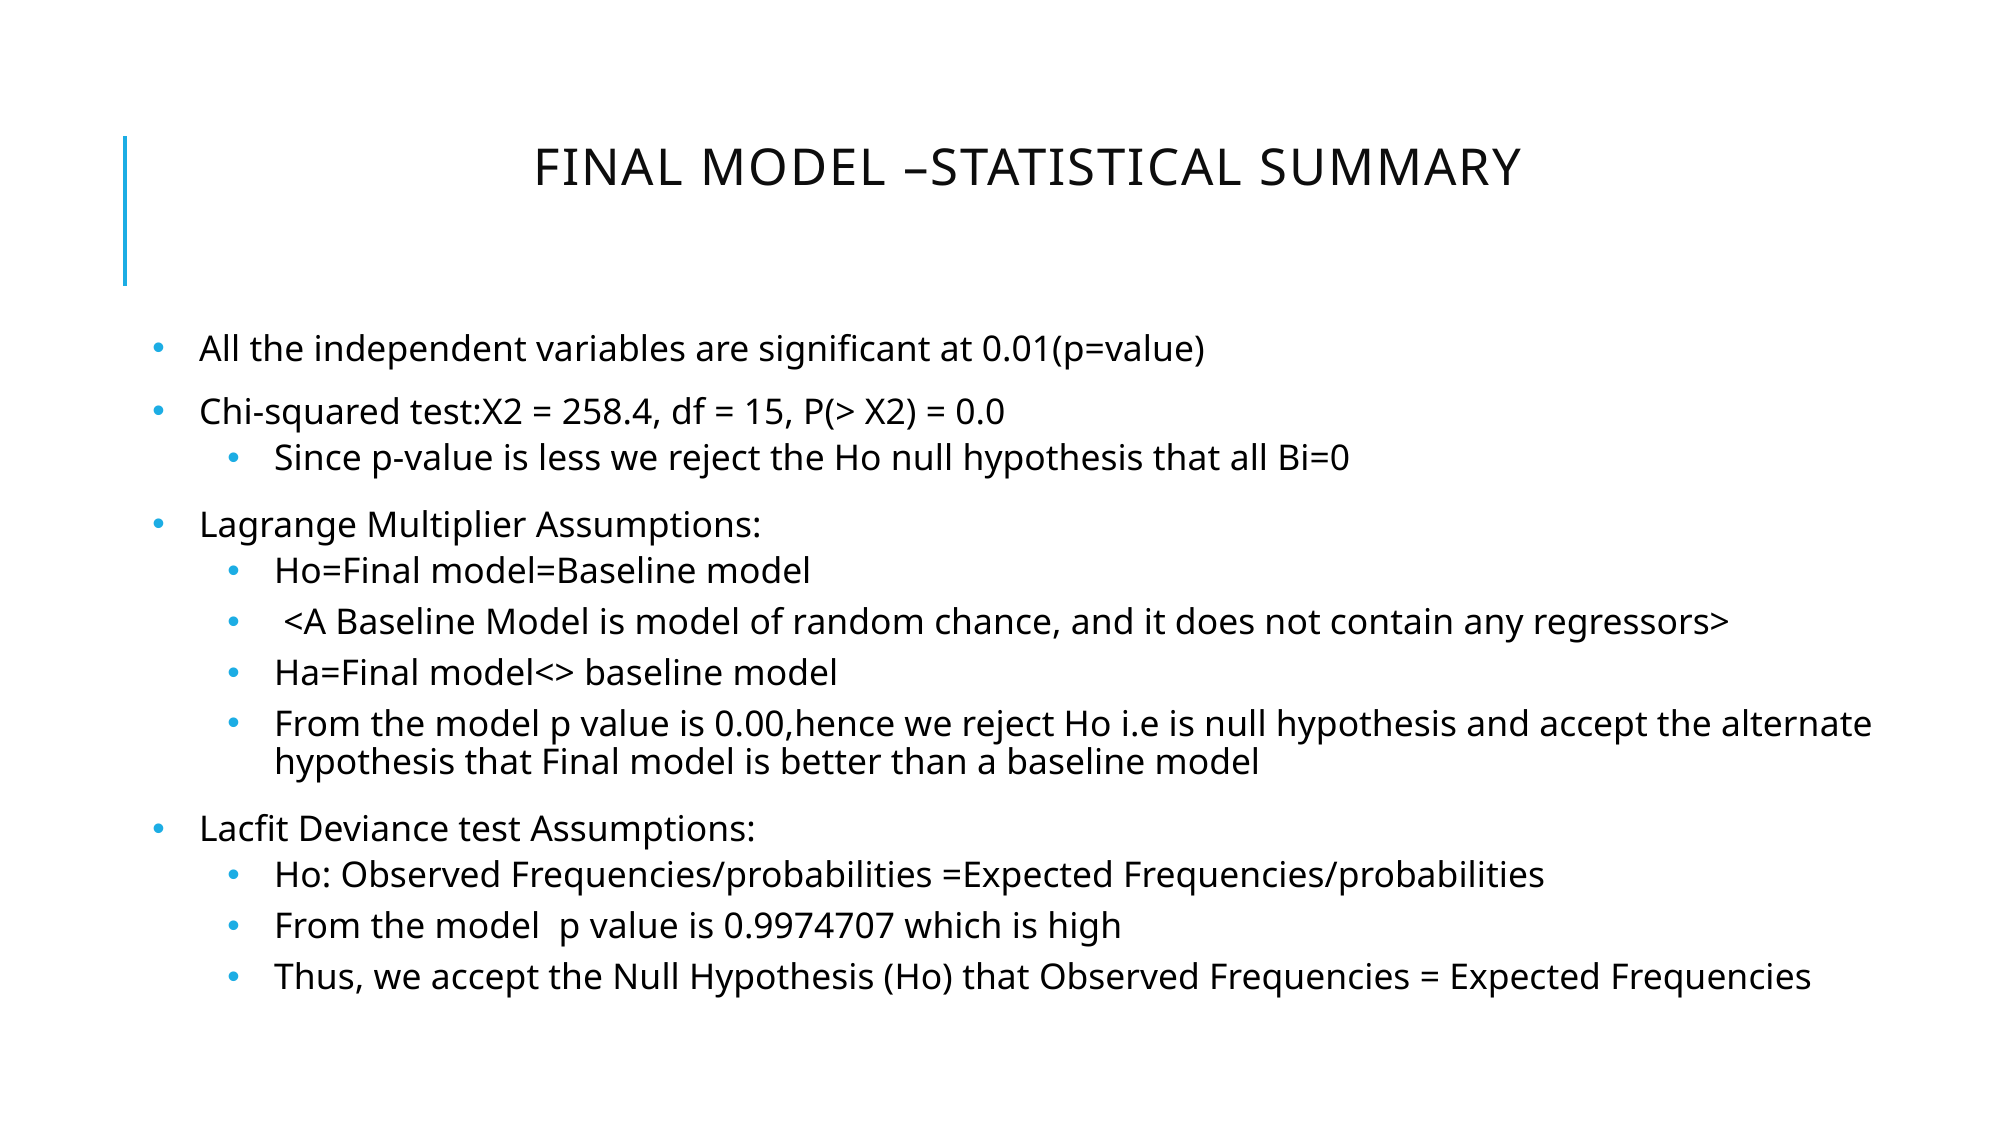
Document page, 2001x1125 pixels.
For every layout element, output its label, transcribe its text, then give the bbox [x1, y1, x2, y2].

list All the independent variables are significant at 0.01(p=value) Chi-squared test:X2 = 258.4, df = 15, P(> X2) = 0.0 Since p-value is less we reject the Ho null hypothesis that all Bi=0 Lagrange Multiplier Assumptions: Ho=Final model=Baseline model <A Baseline Model is model of random chance, and it does not contain any regressors> Ha=Final model<> baseline model From the model p value is 0.00,hence we reject Ho i.e is null hypothesis and accept the alternate hypothesis that Final model is better than a baseline model Lacfit Deviance test Assumptions: Ho: Observed Frequencies/probabilities =Expected Frequencies/probabilities From the model p value is 0.9974707 which is high Thus, we accept the Null Hypothesis (Ho) that Observed Frequencies = Expected Frequencies [137, 315, 1895, 1032]
title Final Model –Statistical Summary [518, 65, 1546, 228]
